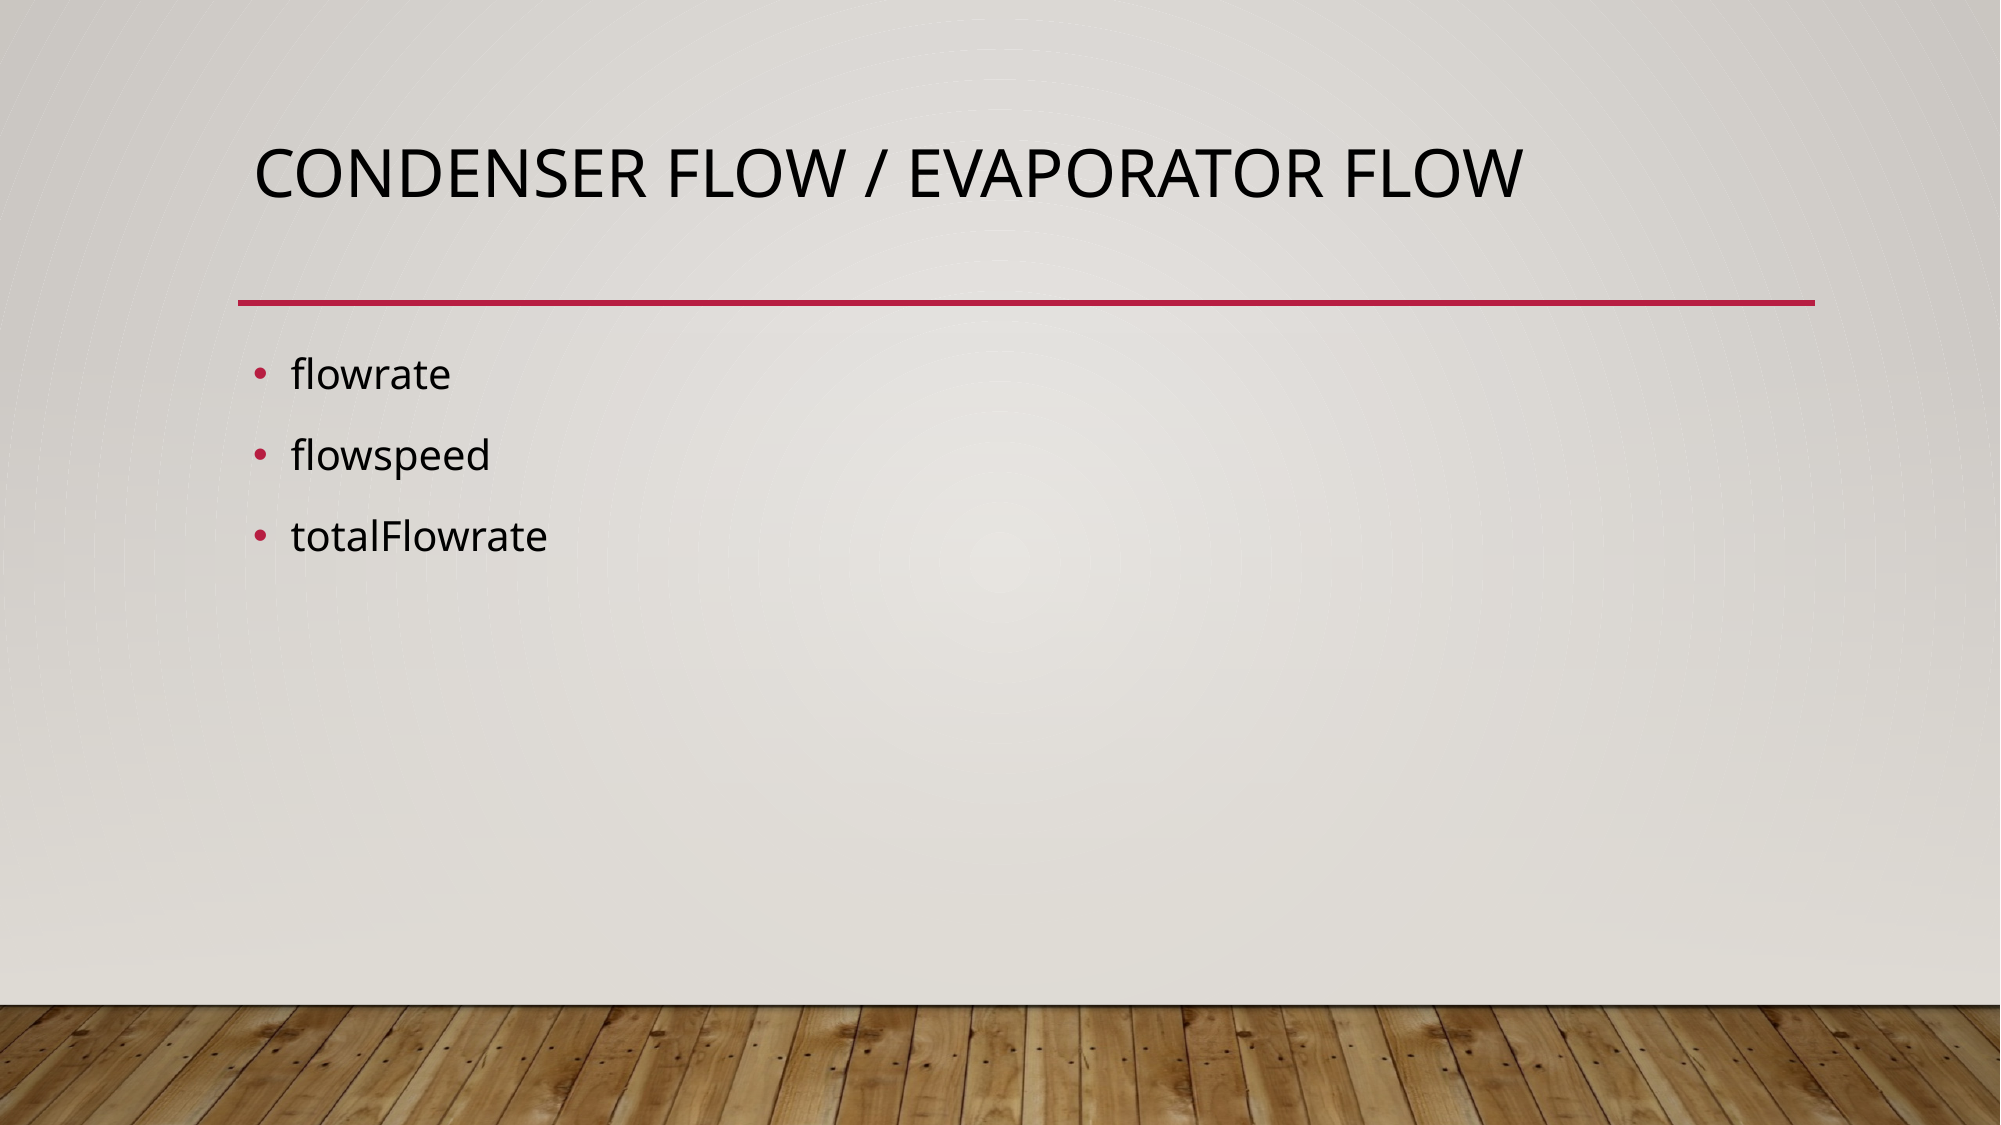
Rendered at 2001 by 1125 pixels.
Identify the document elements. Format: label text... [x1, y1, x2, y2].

title condenser flow / evaporator flow [238, 131, 1814, 305]
picture [0, 1005, 2000, 1125]
list flowrate flowspeed totalFlowrate [238, 330, 1814, 897]
